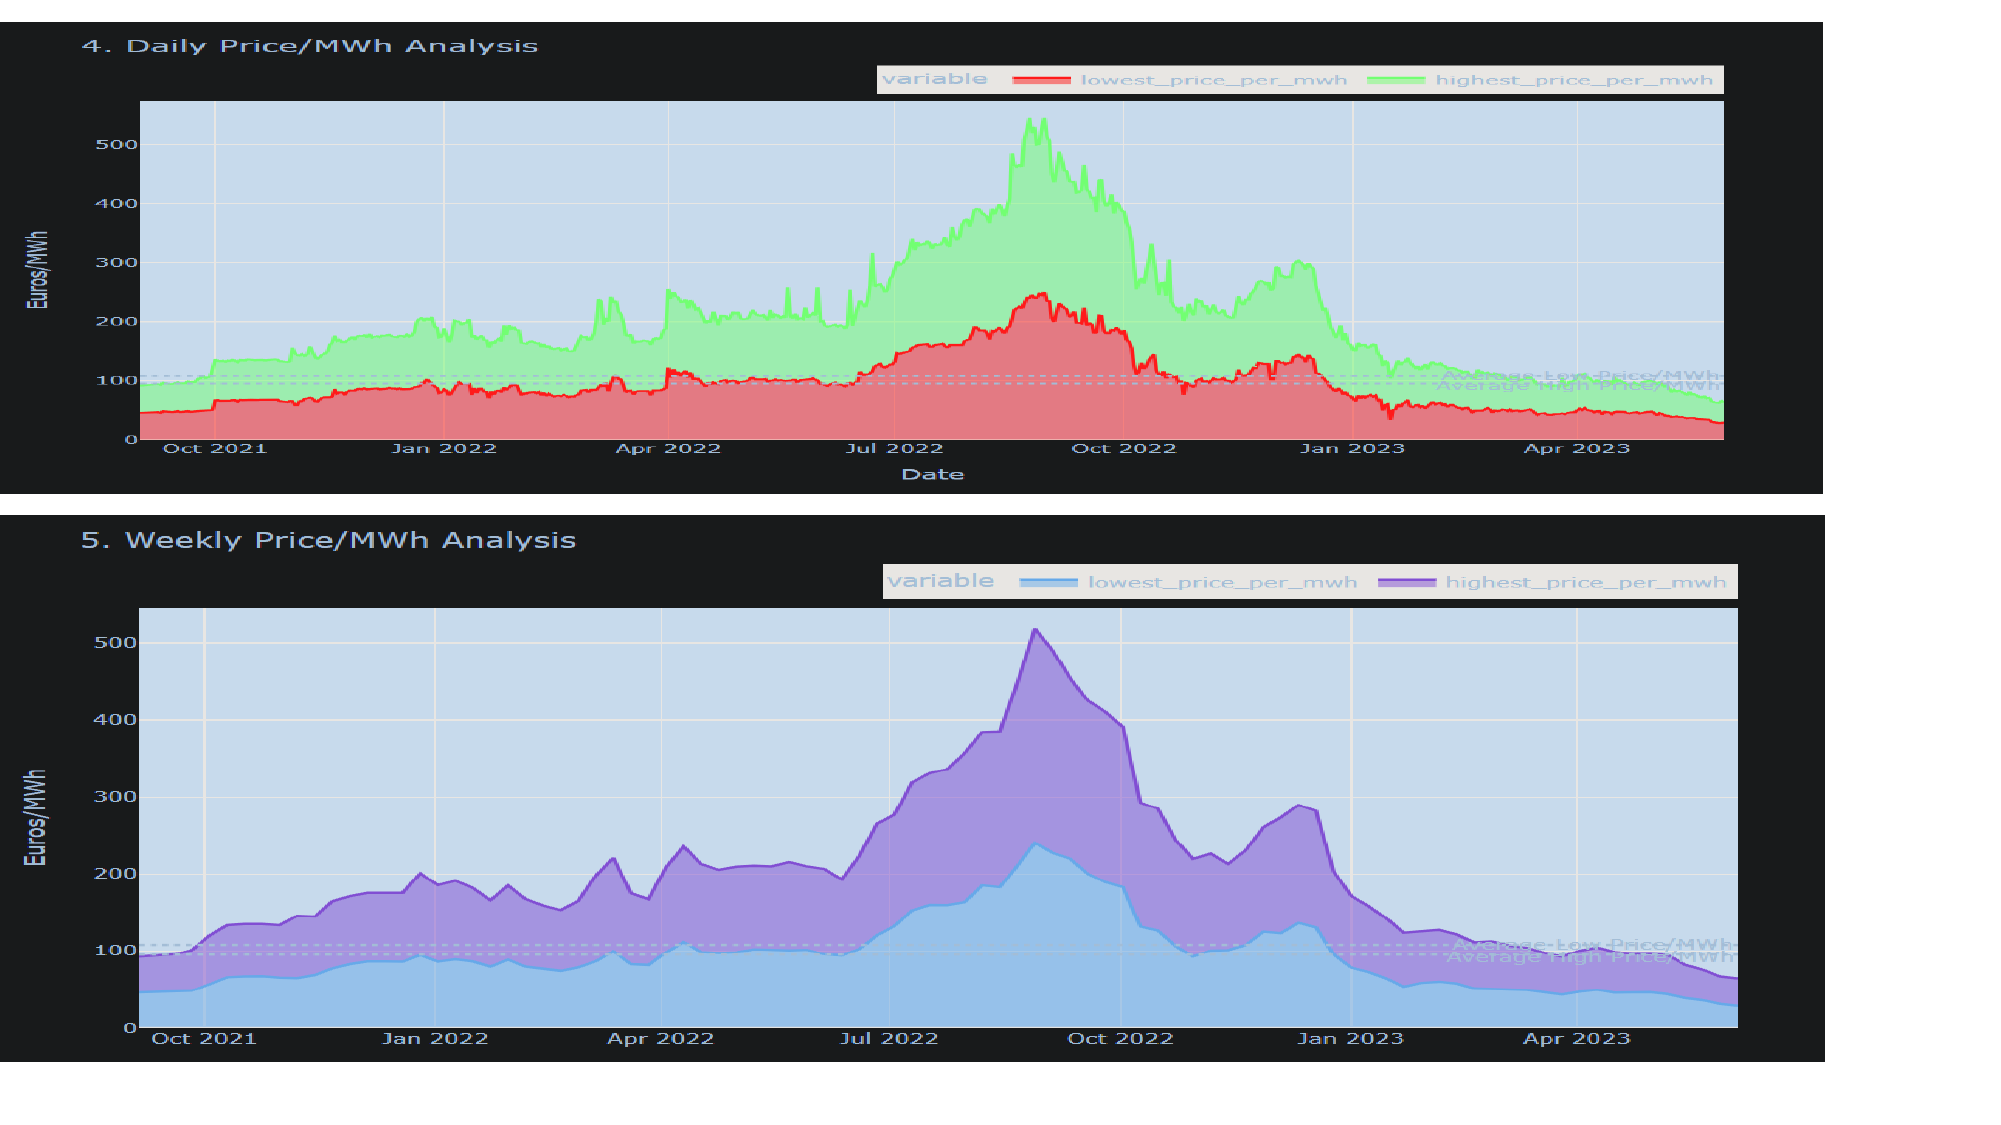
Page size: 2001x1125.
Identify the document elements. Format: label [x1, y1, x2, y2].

picture [0, 21, 1824, 494]
picture [0, 515, 1825, 1063]
